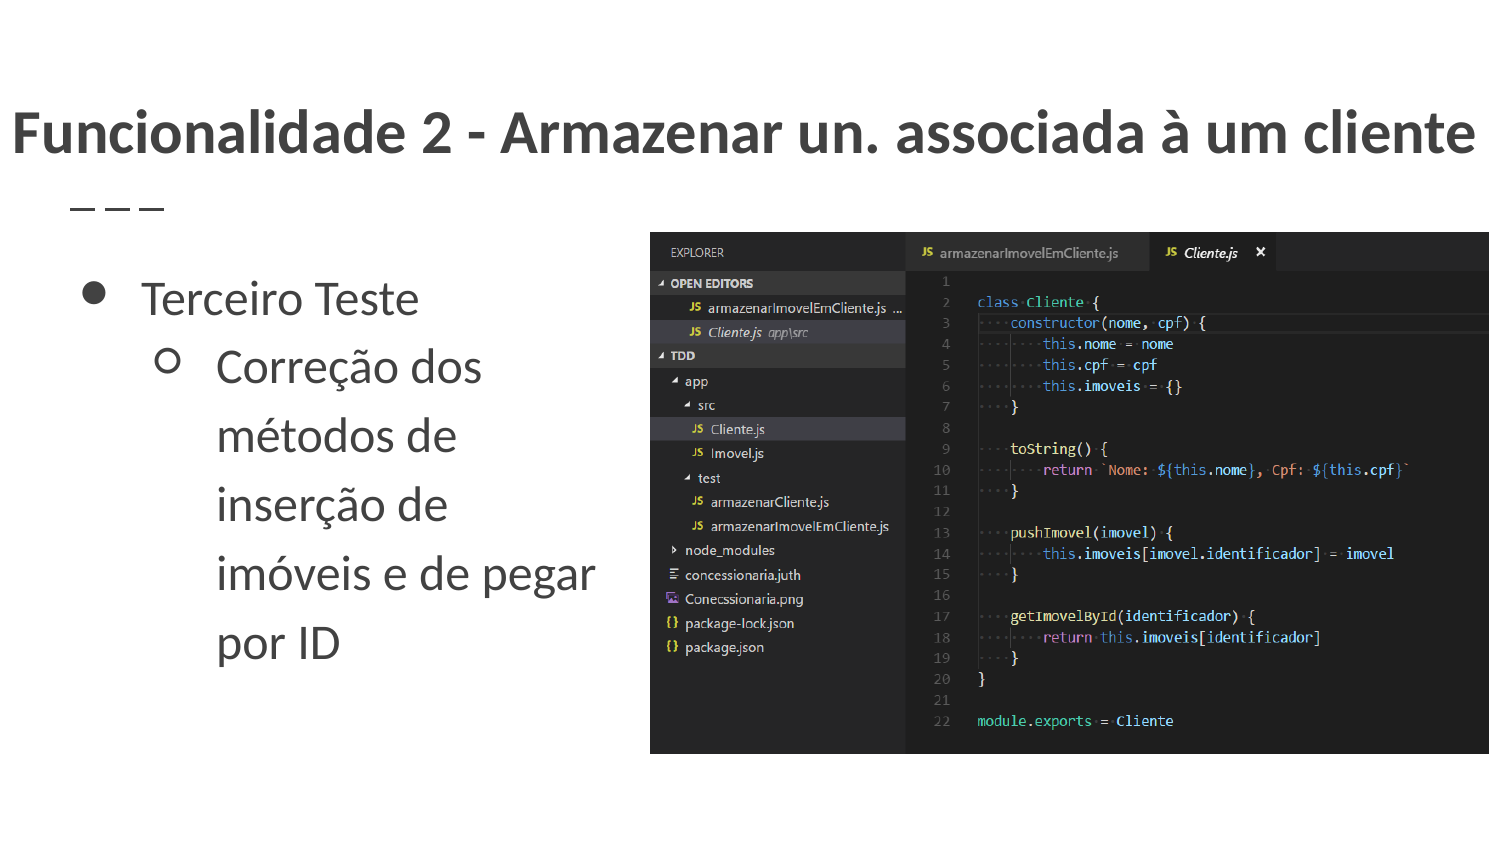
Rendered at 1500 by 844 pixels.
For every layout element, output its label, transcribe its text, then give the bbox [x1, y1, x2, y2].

list Terceiro Teste Correção dos métodos de inserção de imóveis e de pegar por ID [51, 240, 630, 750]
picture [650, 231, 1490, 754]
title Funcionalidade 2 - Armazenar un. associada à um cliente [0, 61, 1500, 182]
